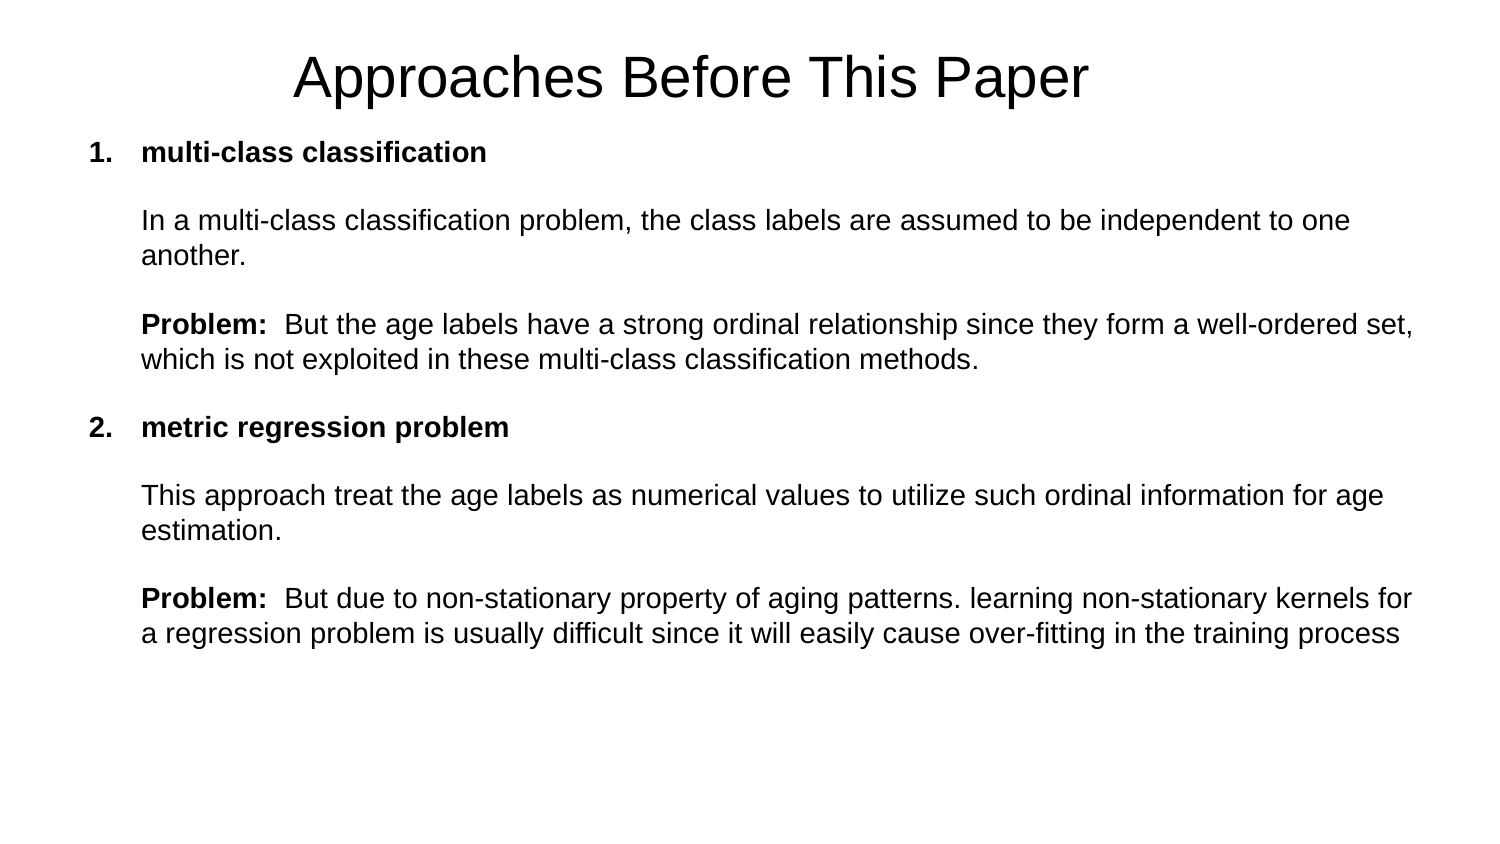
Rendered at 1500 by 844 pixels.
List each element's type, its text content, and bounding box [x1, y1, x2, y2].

title Approaches Before This Paper [51, 24, 1449, 118]
list multi-class classification In a multi-class classification problem, the class labels are assumed to be independent to one another. Problem: But the age labels have a strong ordinal relationship since they form a well-ordered set, which is not exploited in these multi-class classification methods. metric regression problem This approach treat the age labels as numerical values to utilize such ordinal information for age estimation. Problem: But due to non-stationary property of aging patterns. learning non-stationary kernels for a regression problem is usually difficult since it will easily cause over-fitting in the training process [51, 118, 1449, 815]
